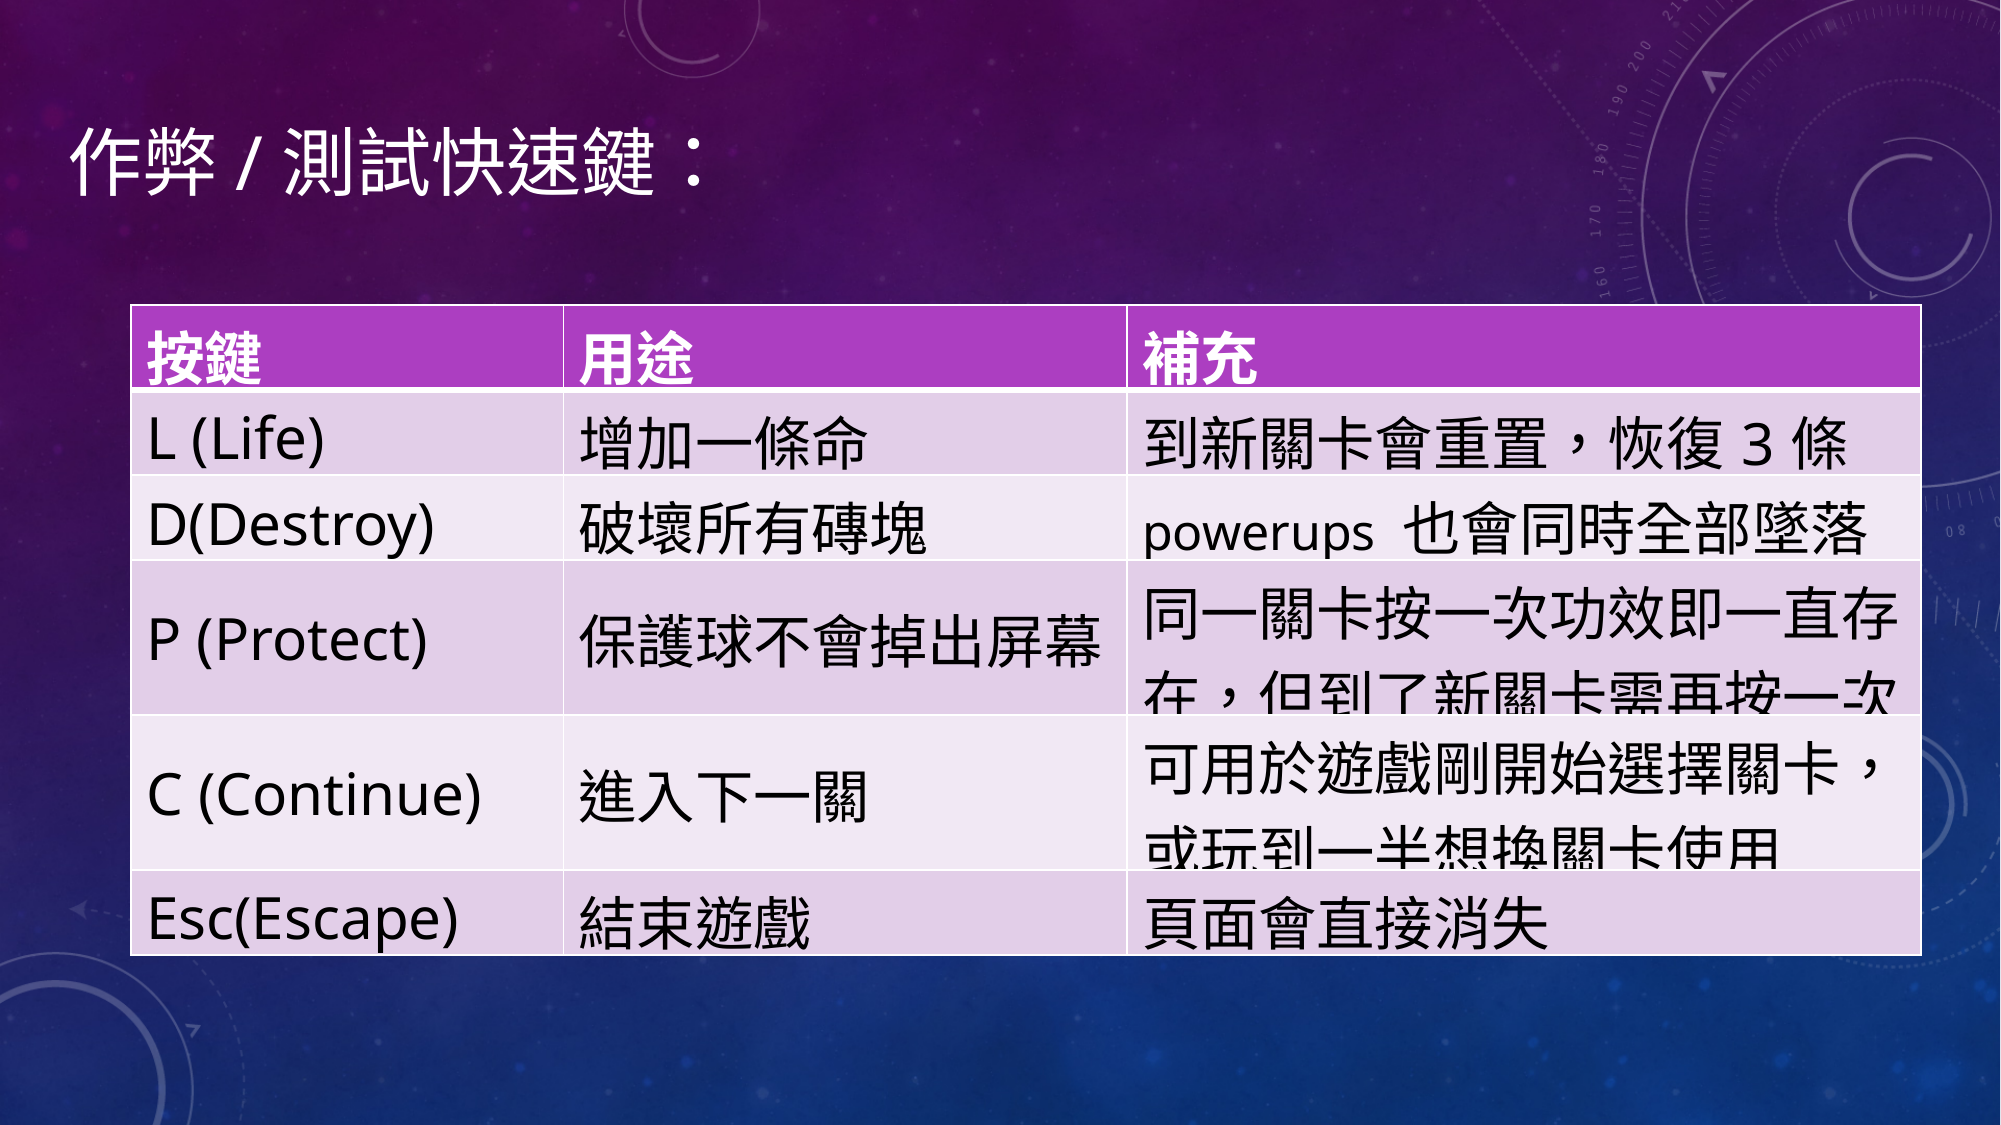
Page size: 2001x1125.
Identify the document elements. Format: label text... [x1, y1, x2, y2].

table_cell powerups 也會同時全部墜落 [1128, 476, 1920, 559]
table_cell 結束遊戲 [564, 871, 1126, 954]
table_cell P (Protect) [132, 561, 563, 714]
table_cell 同一關卡按一次功效即一直存在，但到了新關卡需再按一次 [1128, 561, 1920, 714]
table_cell 保護球不會掉出屏幕 [564, 561, 1126, 714]
table_header 按鍵 [132, 306, 563, 387]
picture [0, 0, 2001, 1125]
table_cell Esc(Escape) [132, 871, 563, 954]
table_cell D(Destroy) [132, 476, 563, 559]
table_cell 頁面會直接消失 [1128, 871, 1920, 954]
table_cell L (Life) [132, 393, 563, 474]
table_cell 增加一條命 [564, 393, 1126, 474]
table_header 用途 [564, 306, 1126, 387]
table_cell 進入下一關 [564, 716, 1126, 869]
table_cell 可用於遊戲剛開始選擇關卡，或玩到一半想換關卡使用 [1128, 716, 1920, 869]
table_cell C (Continue) [132, 716, 563, 869]
table_cell 破壞所有磚塊 [564, 476, 1126, 559]
table_cell 到新關卡會重置，恢復3條命 [1128, 393, 1920, 474]
table_header 補充 [1128, 306, 1920, 387]
text_box 作弊/測試快速鍵： [53, 107, 678, 213]
